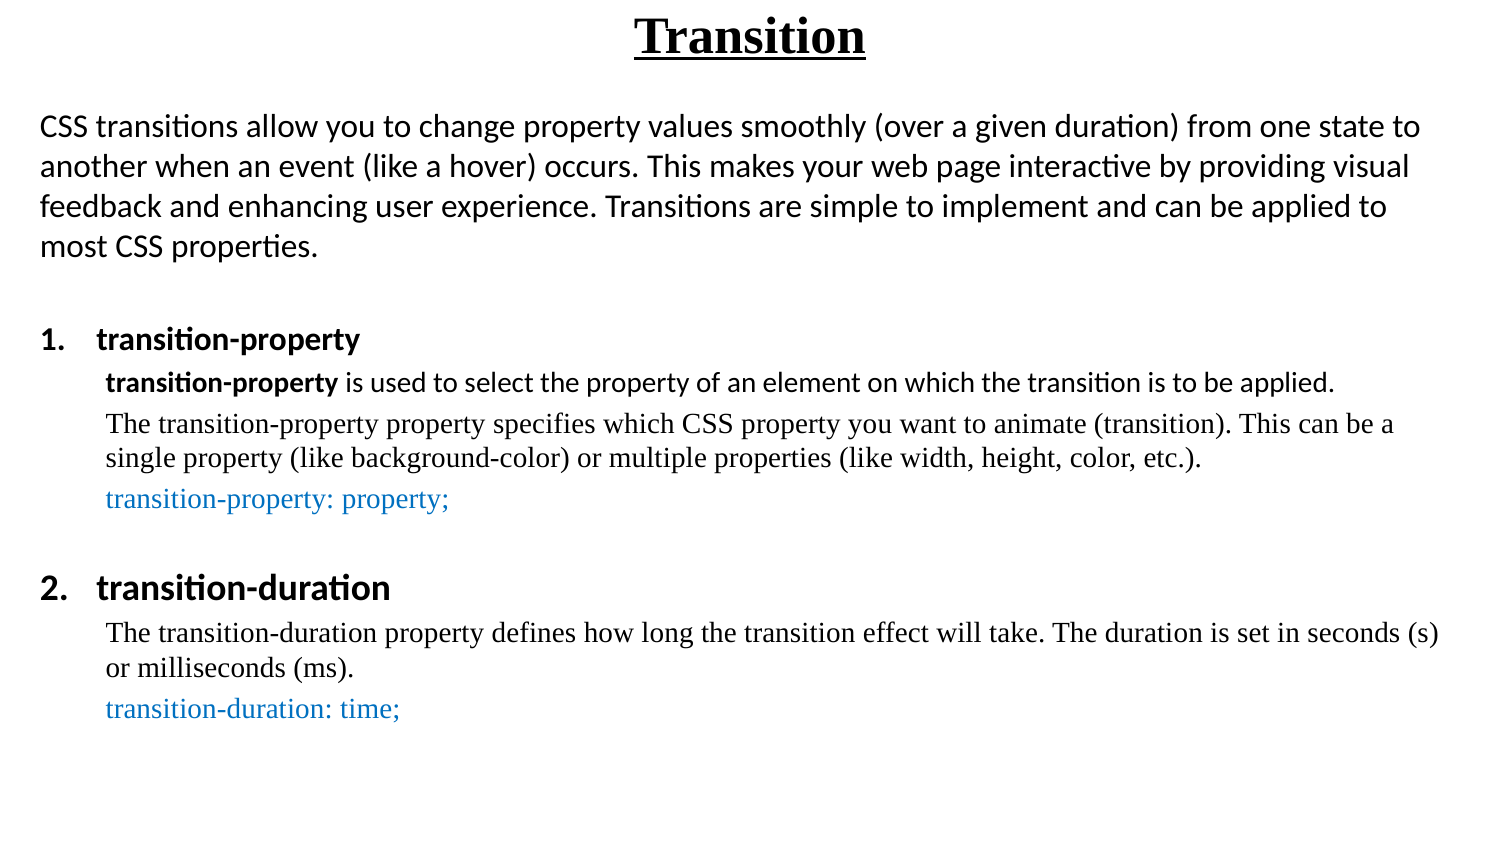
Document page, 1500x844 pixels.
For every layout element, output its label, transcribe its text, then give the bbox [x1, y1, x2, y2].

title Transition [75, 0, 1425, 72]
list CSS transitions allow you to change property values smoothly (over a given duration) from one state to another when an event (like a hover) occurs. This makes your web page interactive by providing visual feedback and enhancing user experience. Transitions are simple to implement and can be applied to most CSS properties. transition-property transition-property is used to select the property of an element on which the transition is to be applied. The transition-property property specifies which CSS property you want to animate (transition). This can be a single property (like background-color) or multiple properties (like width, height, color, etc.). transition-property: property; transition-duration The transition-duration property defines how long the transition effect will take. The duration is set in seconds (s) or milliseconds (ms). transition-duration: time; [24, 96, 1475, 822]
